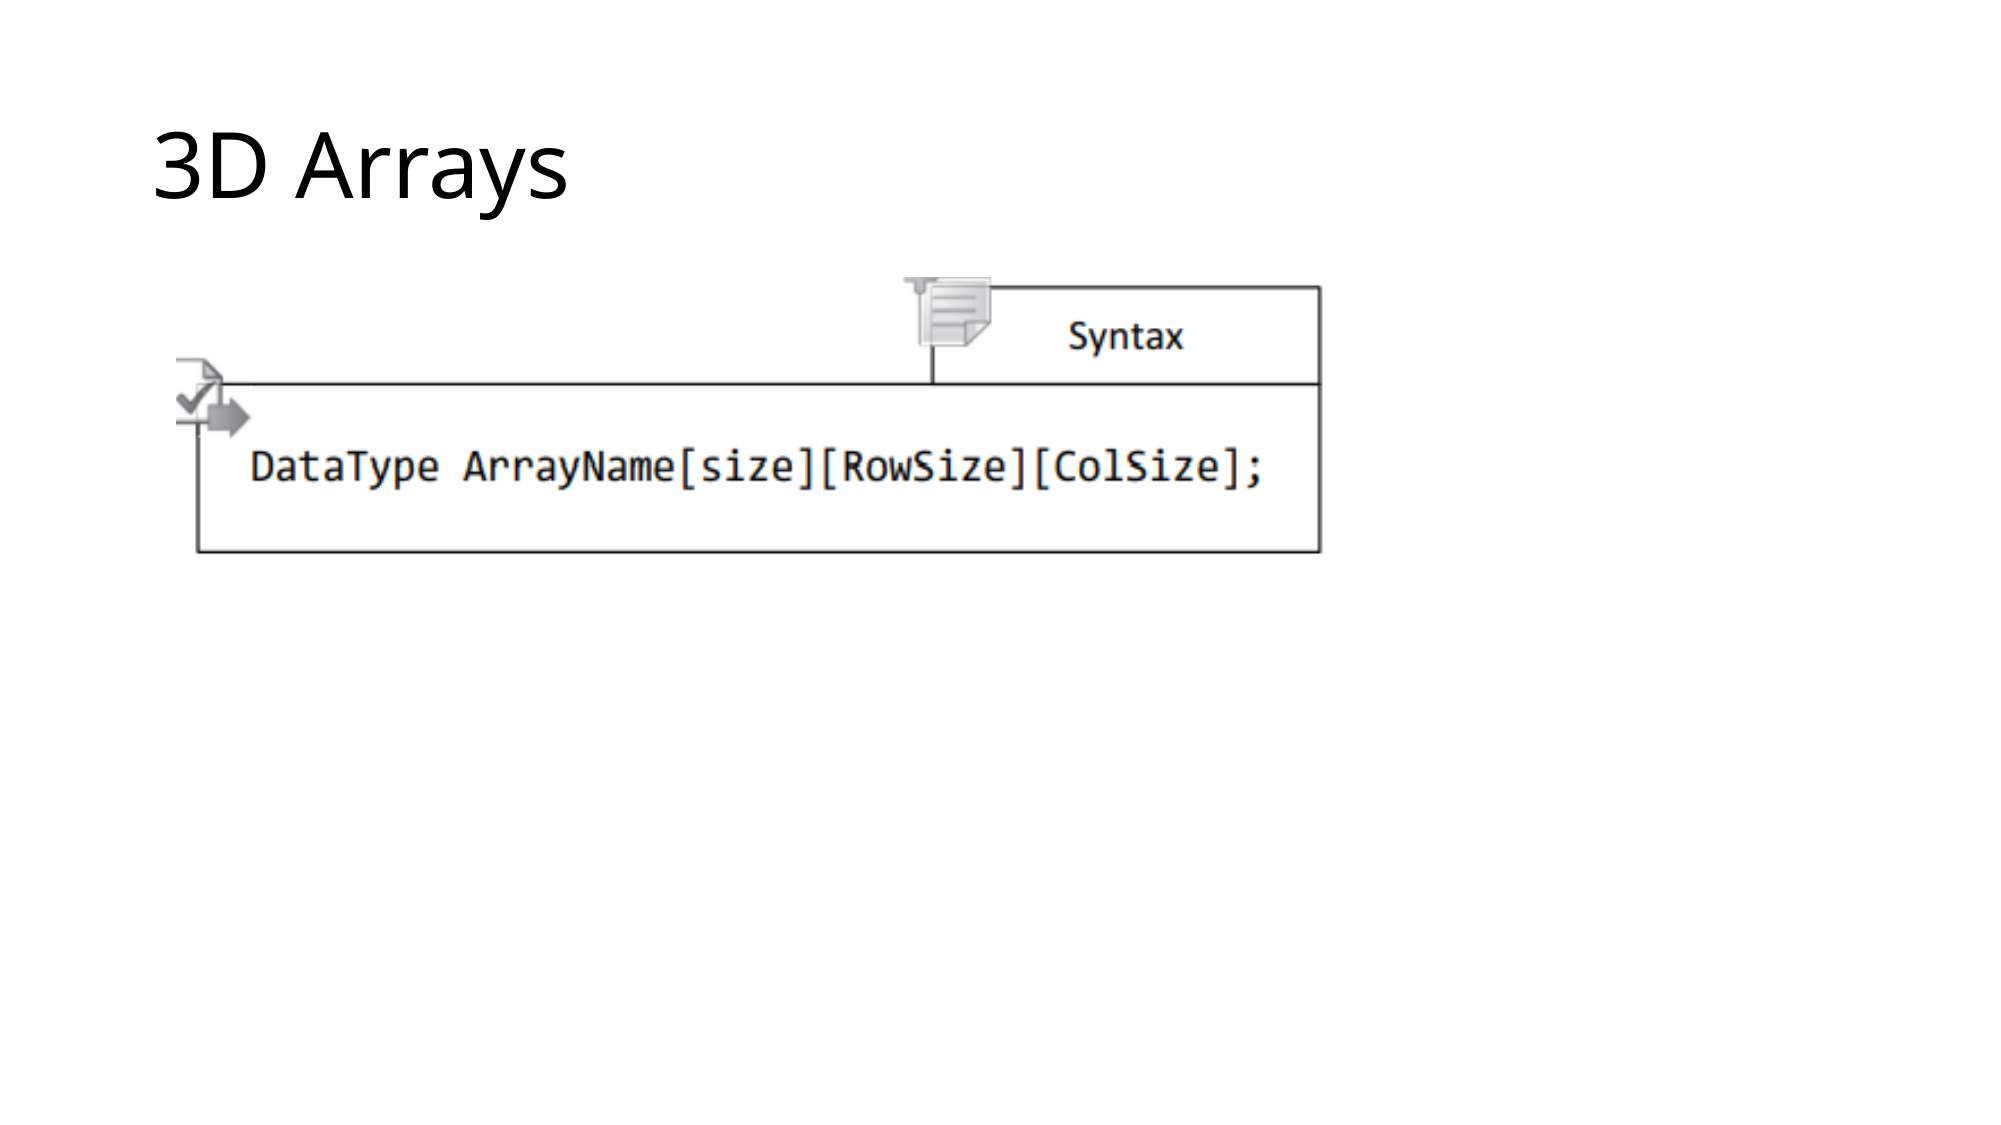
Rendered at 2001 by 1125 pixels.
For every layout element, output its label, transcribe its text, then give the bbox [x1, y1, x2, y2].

title 3D Arrays [137, 59, 1863, 278]
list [176, 277, 1340, 570]
